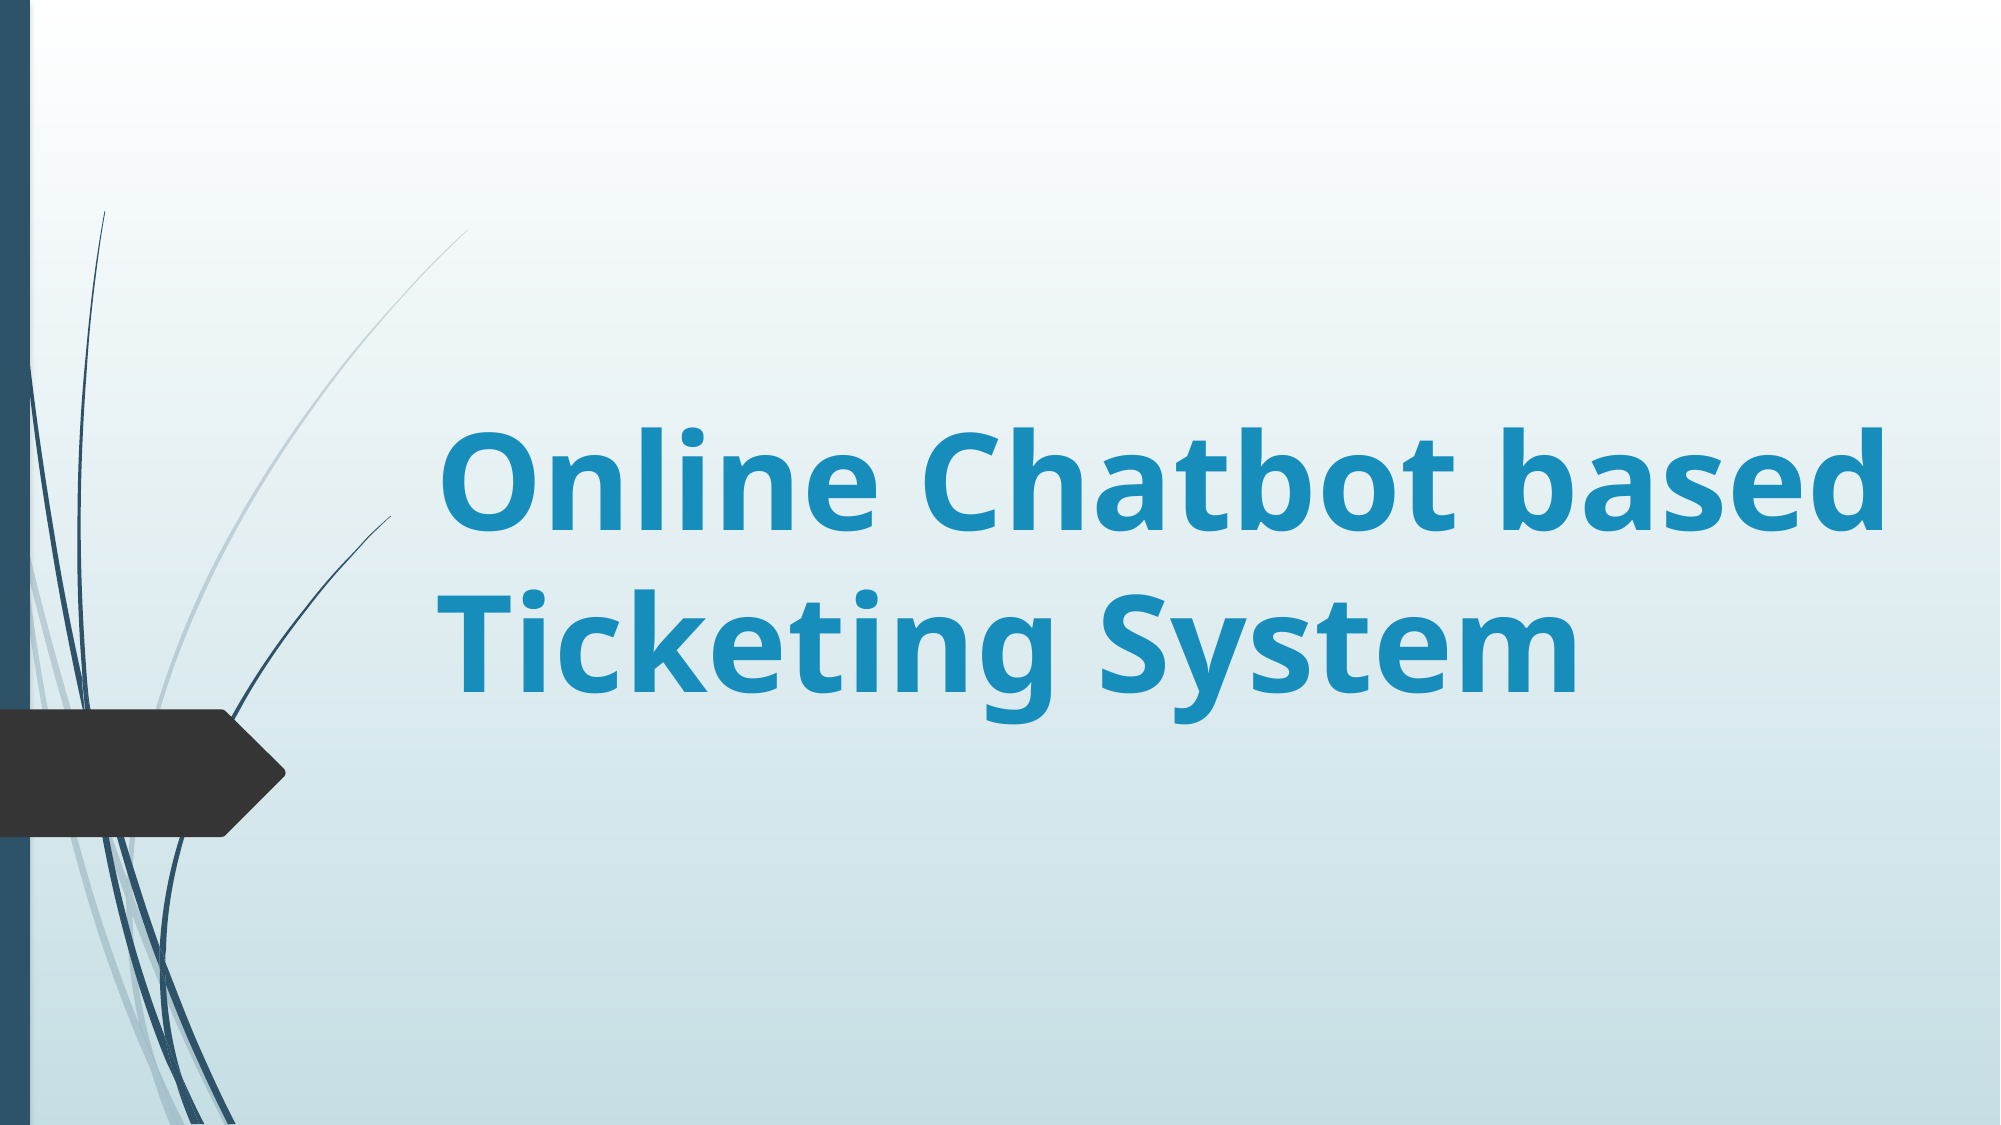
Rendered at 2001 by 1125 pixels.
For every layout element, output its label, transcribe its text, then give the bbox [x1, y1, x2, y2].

title Online Chatbot based Ticketing System [420, 335, 1921, 728]
